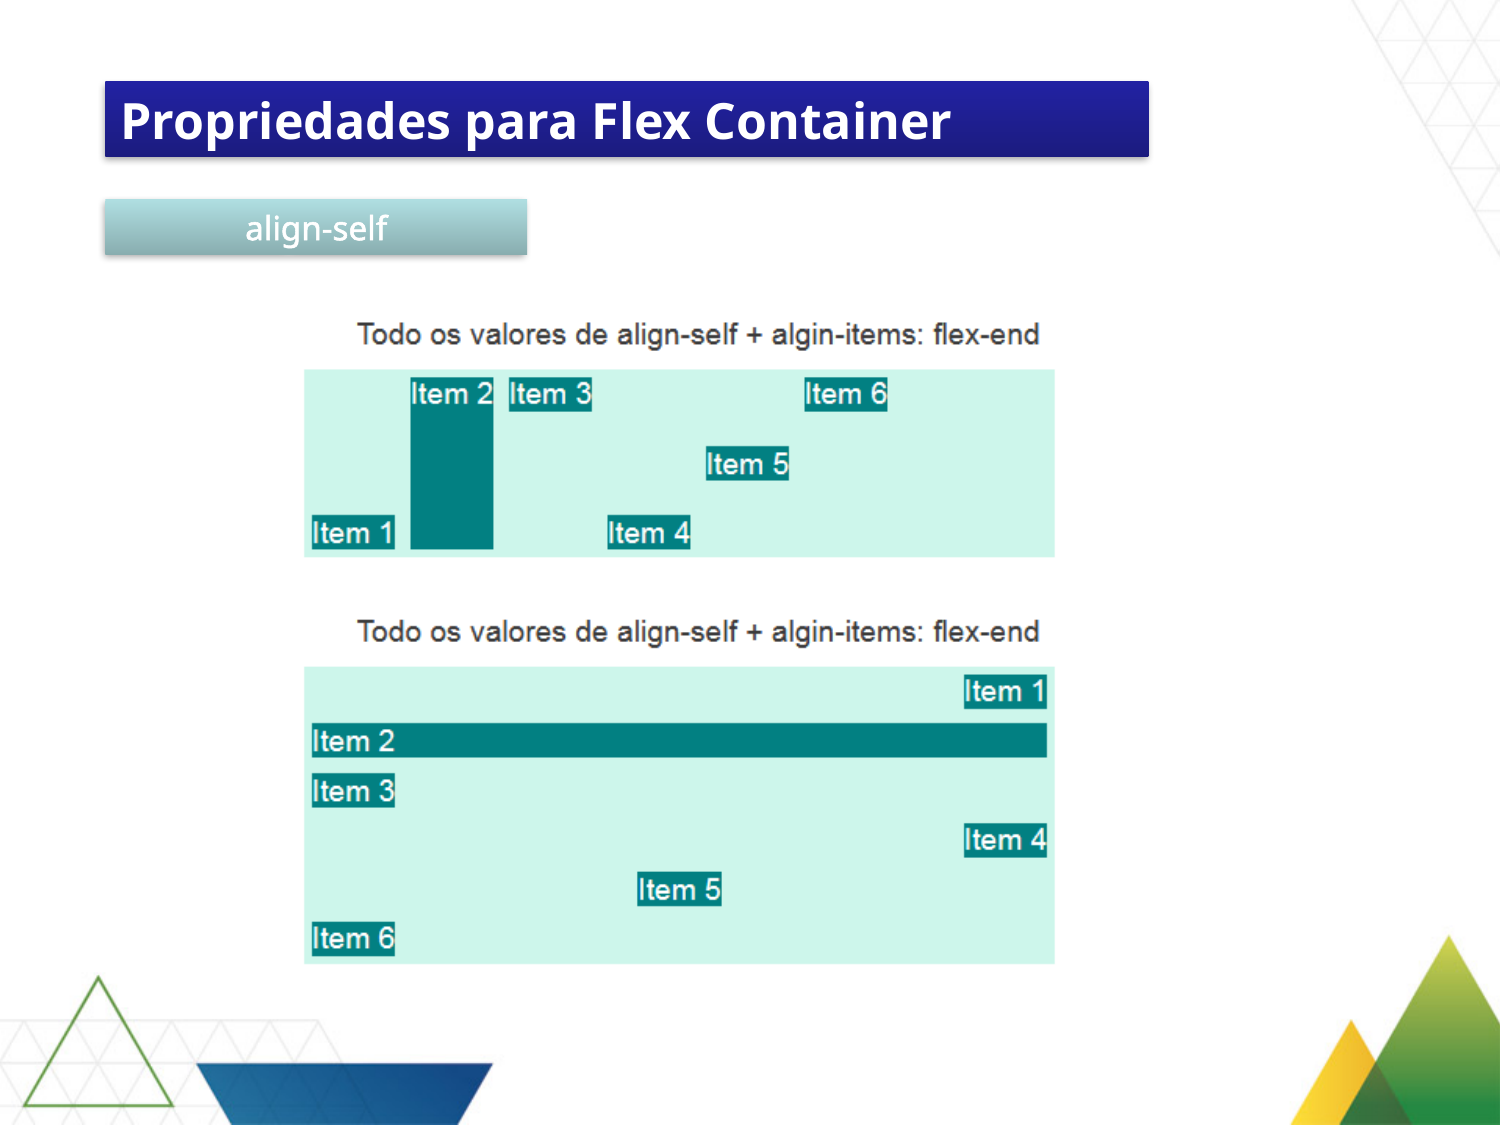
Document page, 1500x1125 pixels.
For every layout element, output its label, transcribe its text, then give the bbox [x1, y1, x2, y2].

text_box align-self [105, 199, 528, 255]
text_box Propriedades para Flex Container [105, 81, 1149, 157]
picture [0, 0, 1500, 1125]
